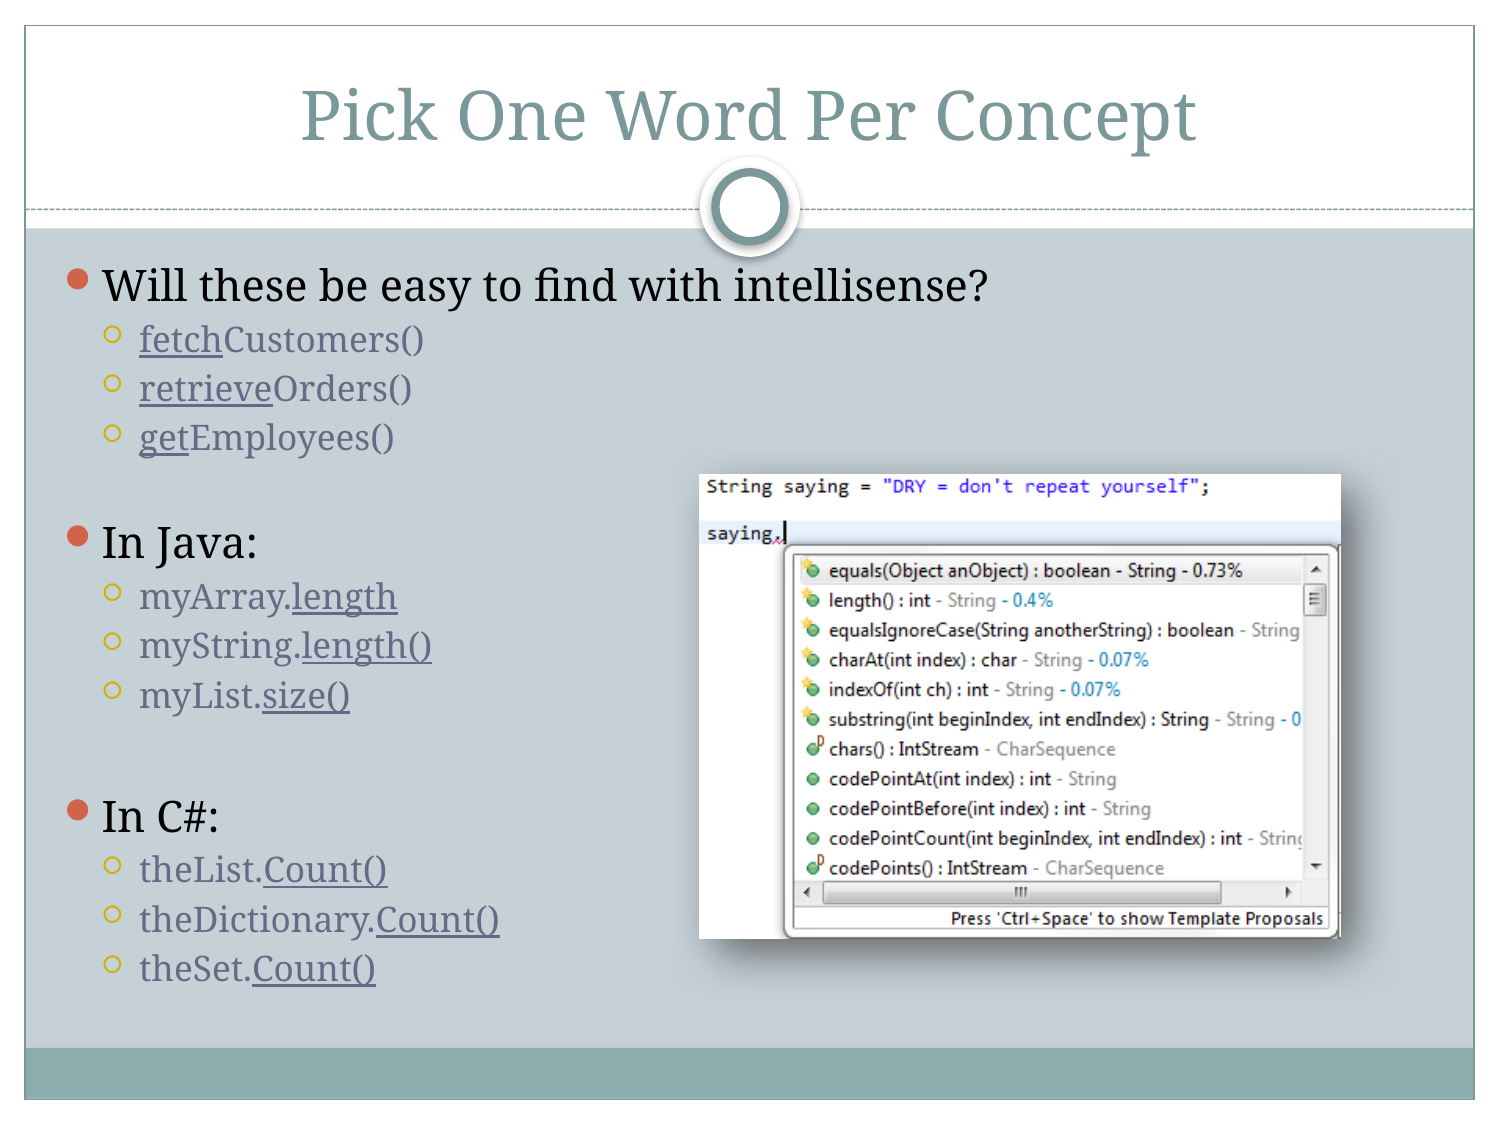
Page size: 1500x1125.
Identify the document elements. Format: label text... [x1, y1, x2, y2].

list Will these be easy to find with intellisense? fetchCustomers() retrieveOrders() getEmployees() In Java: myArray.length myString.length() myList.size() In C#: theList.Count() theDictionary.Count() theSet.Count() [49, 250, 1445, 1001]
title Pick One Word Per Concept [49, 37, 1450, 162]
picture [699, 474, 1341, 940]
